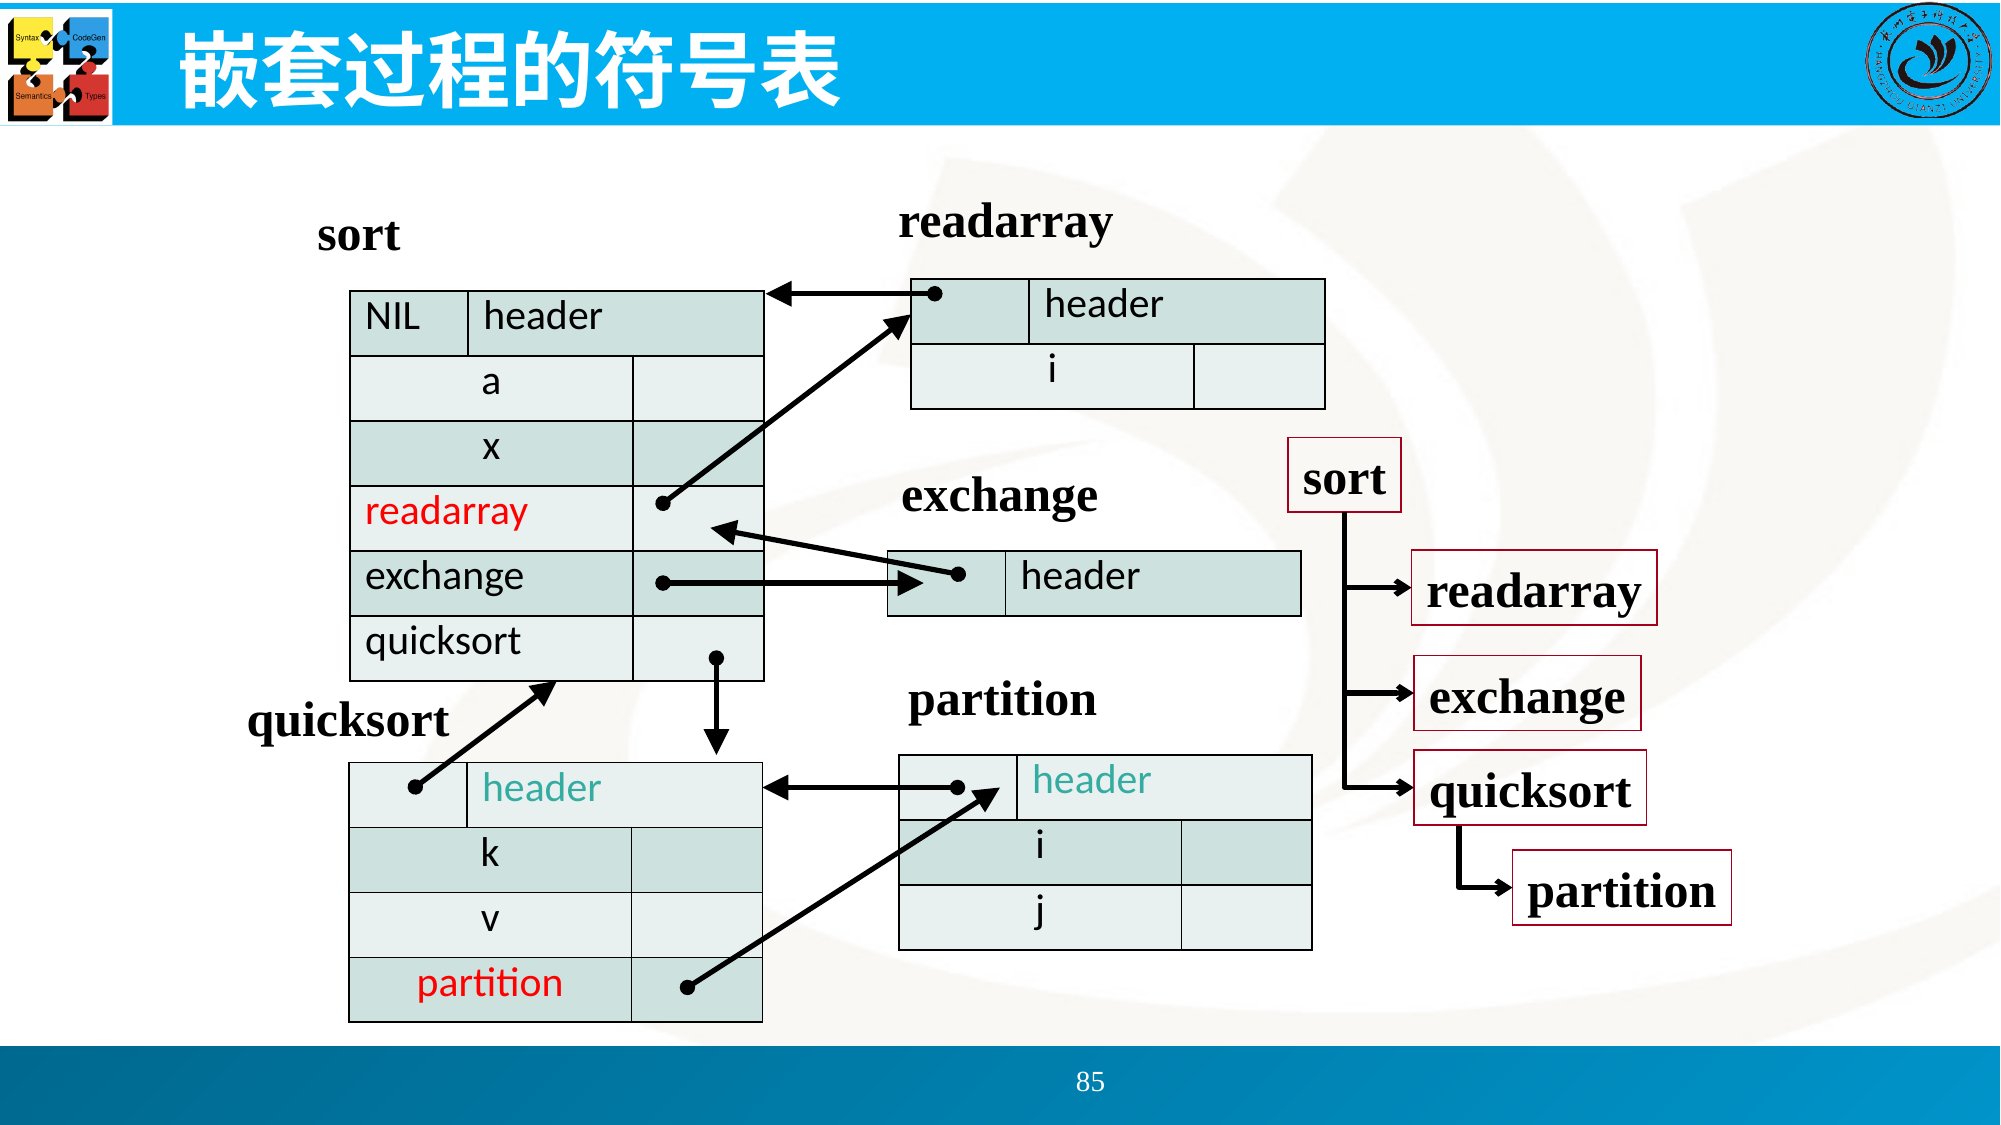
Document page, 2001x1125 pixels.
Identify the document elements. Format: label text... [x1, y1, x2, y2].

slide_number 85 [873, 1042, 1308, 1118]
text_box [1287, 437, 1734, 927]
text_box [662, 314, 912, 504]
table_cell [1182, 886, 1311, 949]
text_box readarray [883, 180, 1129, 256]
table_header header [1006, 552, 1282, 615]
table_cell readarray [351, 487, 632, 550]
table_header [912, 280, 1028, 343]
title 嵌套过程的符号表 [162, 6, 1934, 126]
table_header header [1030, 280, 1324, 343]
table_header header [468, 763, 762, 827]
table_header [900, 756, 1016, 819]
table_cell [634, 357, 657, 420]
table_cell v [350, 893, 631, 957]
table_cell [634, 617, 763, 680]
table_cell i [916, 345, 1193, 408]
table_cell quicksort [351, 617, 632, 680]
table_cell [632, 828, 682, 892]
text_box partition [893, 657, 1113, 733]
table_header header [1018, 756, 1282, 819]
text_box exchange [886, 454, 1114, 529]
table_cell k [350, 828, 631, 892]
text_box sort [302, 193, 416, 268]
table_header header [469, 292, 763, 355]
table_cell x [351, 422, 632, 485]
table_cell exchange [351, 552, 632, 615]
table_cell [634, 422, 657, 485]
table_header NIL [351, 292, 467, 355]
table_header [888, 552, 1005, 615]
table_header [350, 763, 466, 827]
text_box quicksort [231, 679, 417, 754]
table_cell i [1004, 821, 1181, 884]
table_cell a [351, 357, 632, 420]
table_cell [1182, 821, 1282, 884]
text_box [415, 680, 558, 788]
table_cell [634, 552, 763, 615]
table_cell [634, 487, 763, 550]
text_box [687, 787, 1001, 988]
table_cell [632, 958, 762, 1021]
table_cell partition [350, 958, 631, 1021]
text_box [710, 527, 959, 575]
table_cell j [1004, 886, 1181, 949]
table_cell [632, 893, 682, 957]
table_cell [1195, 345, 1324, 408]
